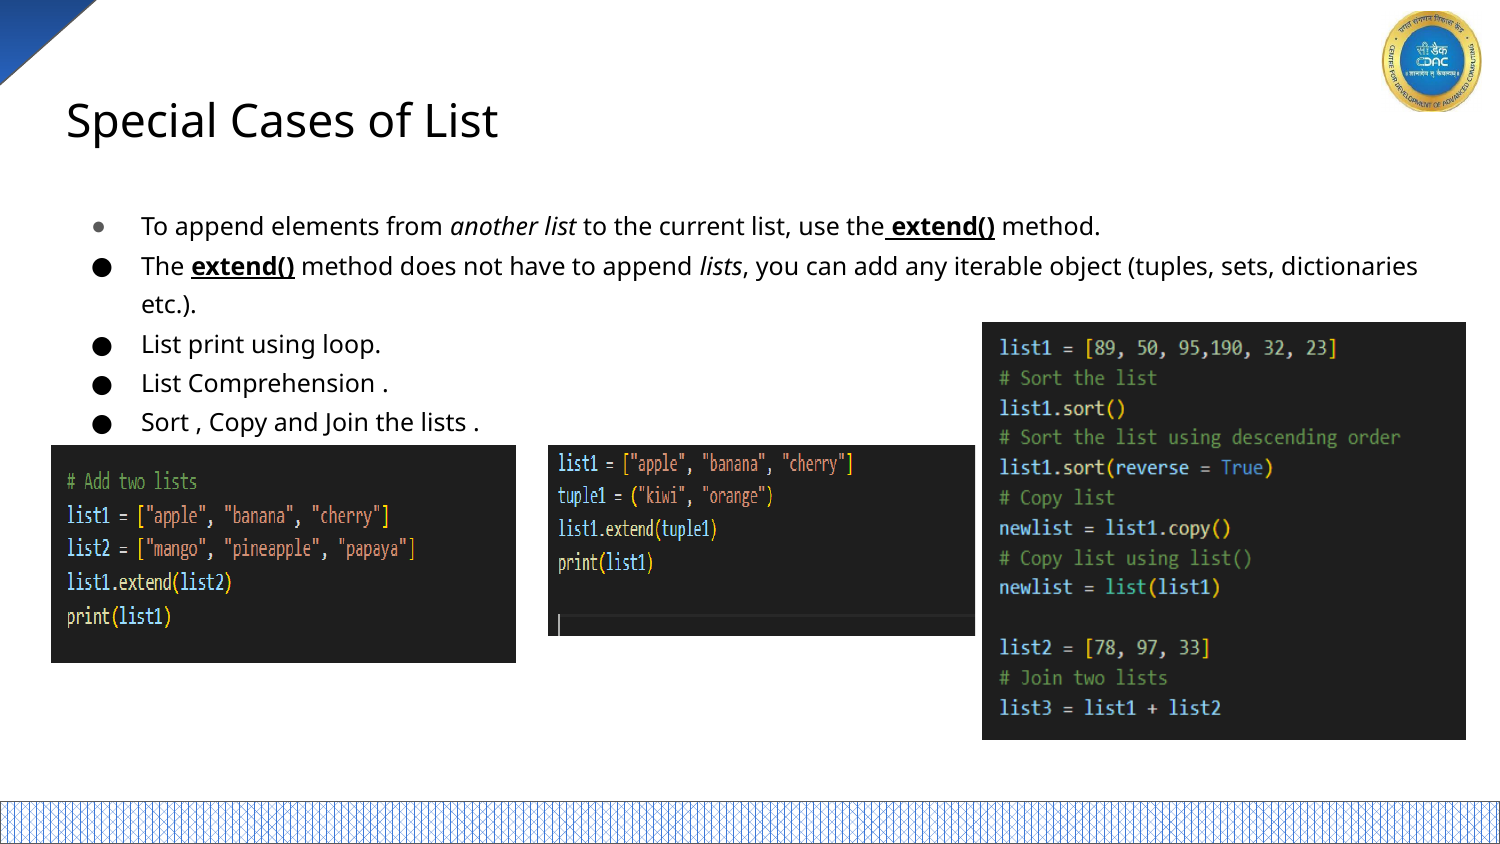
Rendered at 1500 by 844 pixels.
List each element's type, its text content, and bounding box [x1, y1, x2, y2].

picture [1380, 11, 1482, 113]
list To append elements from another list to the current list, use the extend() method. The extend() method does not have to append lists, you can add any iterable object (tuples, sets, dictionaries etc.). List print using loop. List Comprehension . Sort , Copy and Join the lists . [51, 189, 1449, 750]
picture [981, 322, 1466, 740]
text_box [0, 0, 96, 85]
picture [542, 445, 976, 679]
picture [50, 445, 516, 664]
title Special Cases of List [51, 72, 1449, 167]
text_box [0, 801, 1500, 844]
